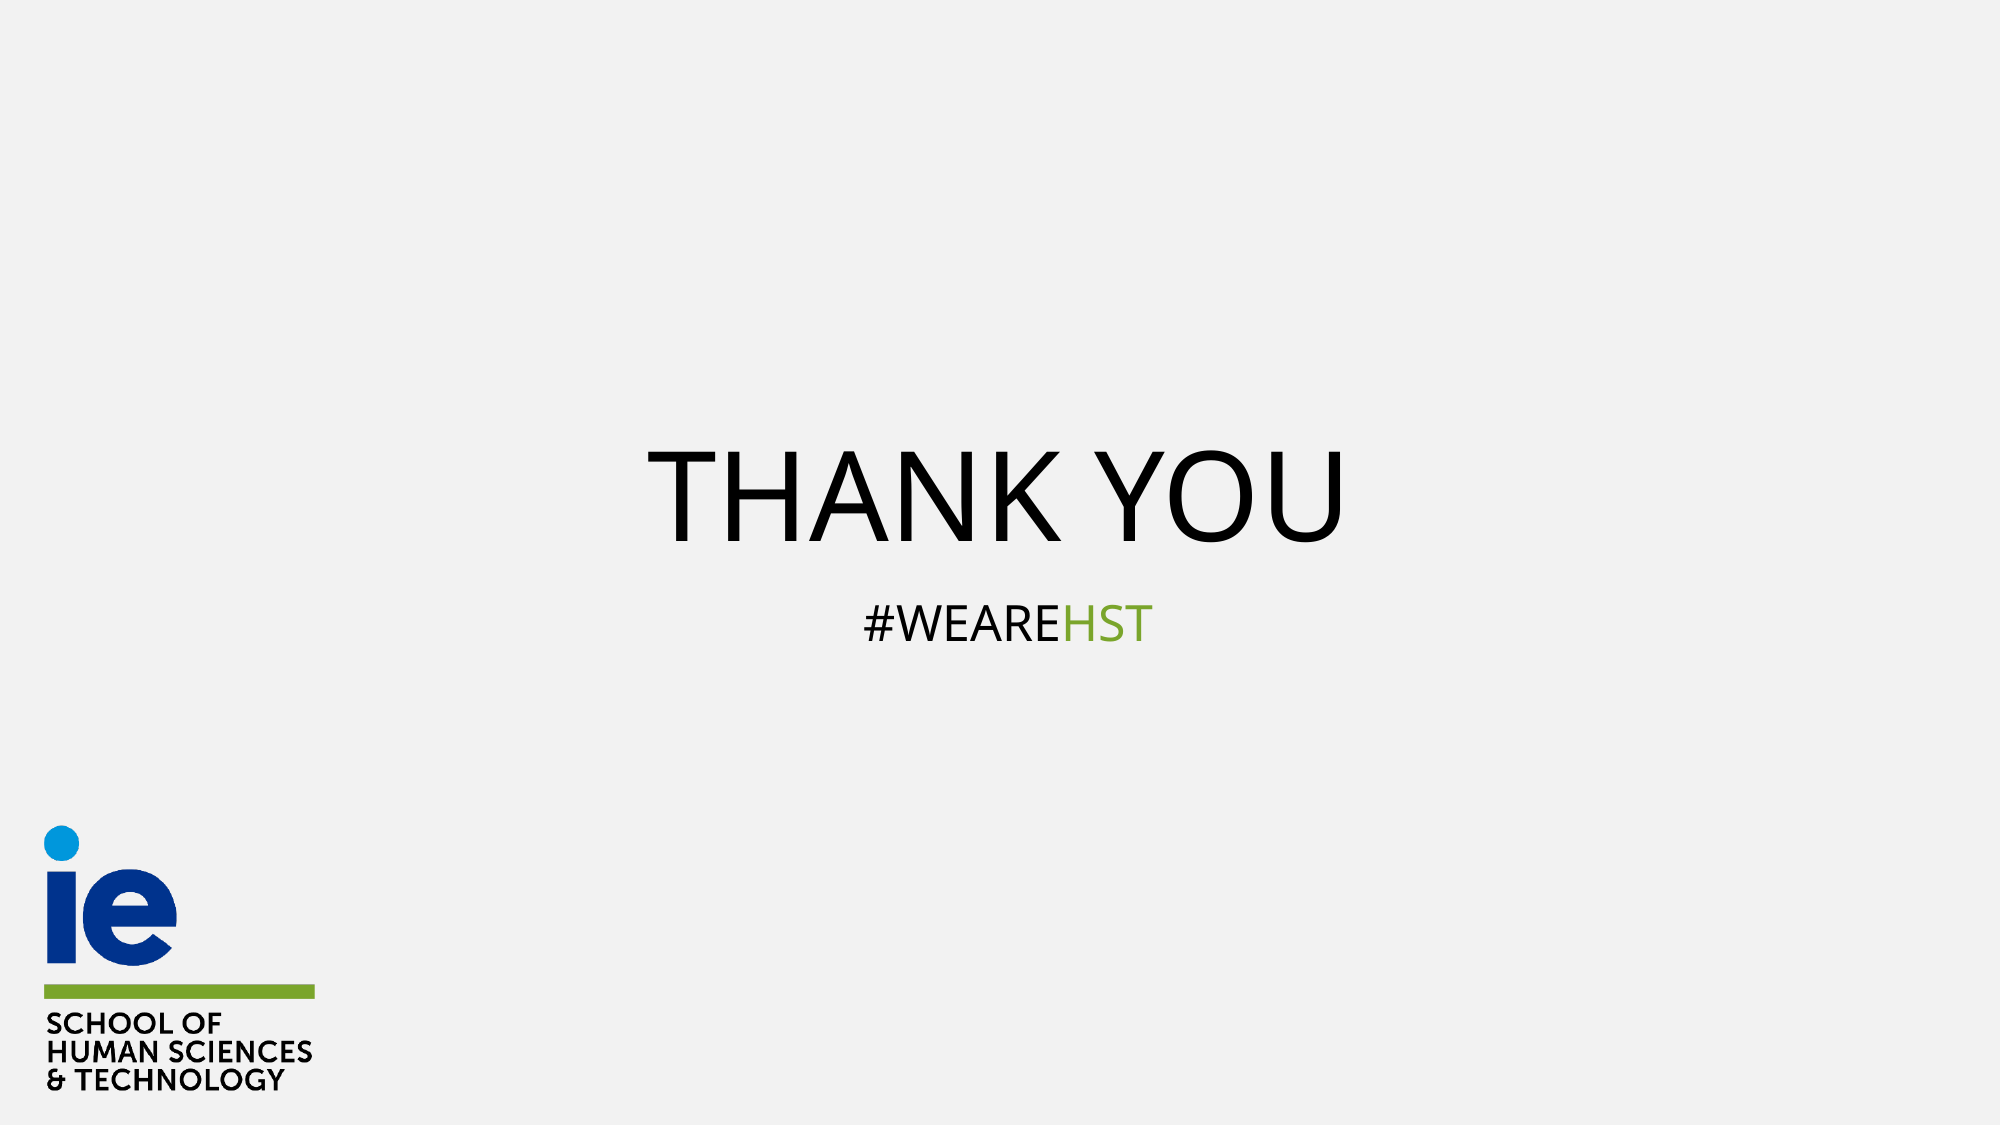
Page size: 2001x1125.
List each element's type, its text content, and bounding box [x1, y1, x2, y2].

picture [0, 776, 429, 1125]
title THANK YOU [249, 184, 1750, 576]
subtitle #WEAREHST [603, 590, 1415, 863]
